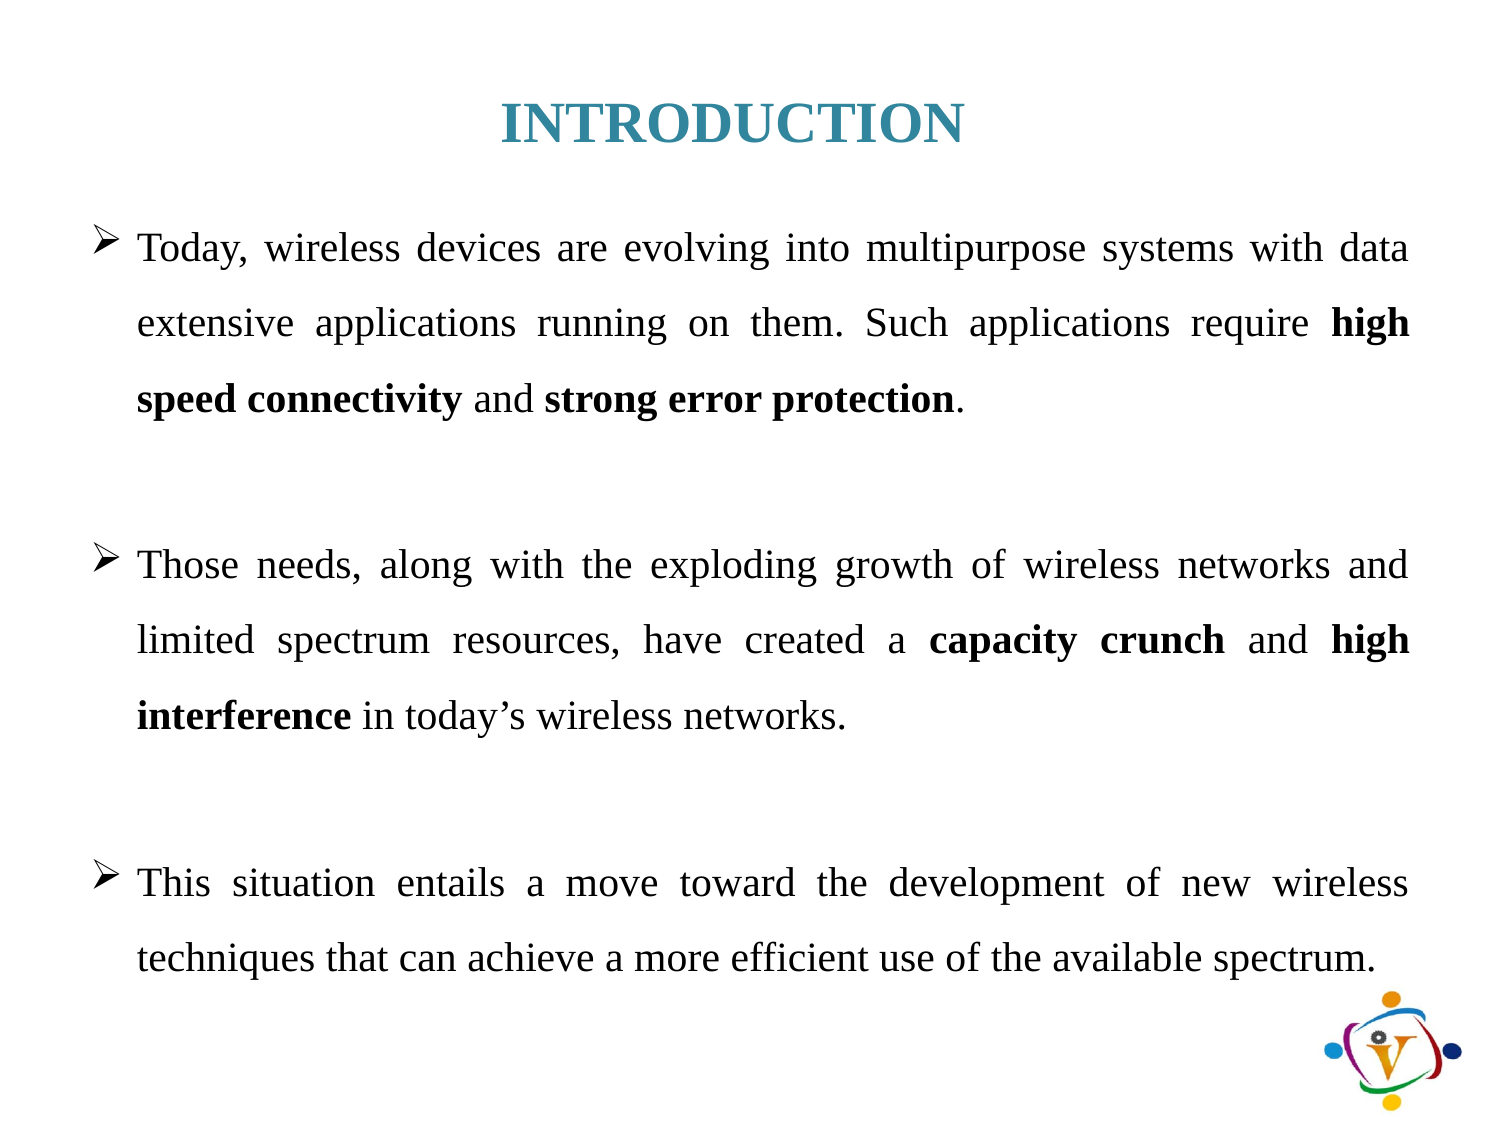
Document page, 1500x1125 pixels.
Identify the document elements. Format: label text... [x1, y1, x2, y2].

list Today, wireless devices are evolving into multipurpose systems with data extensive applications running on them. Such applications require high speed connectivity and strong error protection. Those needs, along with the exploding growth of wireless networks and limited spectrum resources, have created a capacity crunch and high interference in today’s wireless networks. This situation entails a move toward the development of new wireless techniques that can achieve a more efficient use of the available spectrum. [75, 187, 1425, 1025]
picture [1312, 987, 1472, 1115]
title INTRODUCTION [87, 37, 1438, 200]
